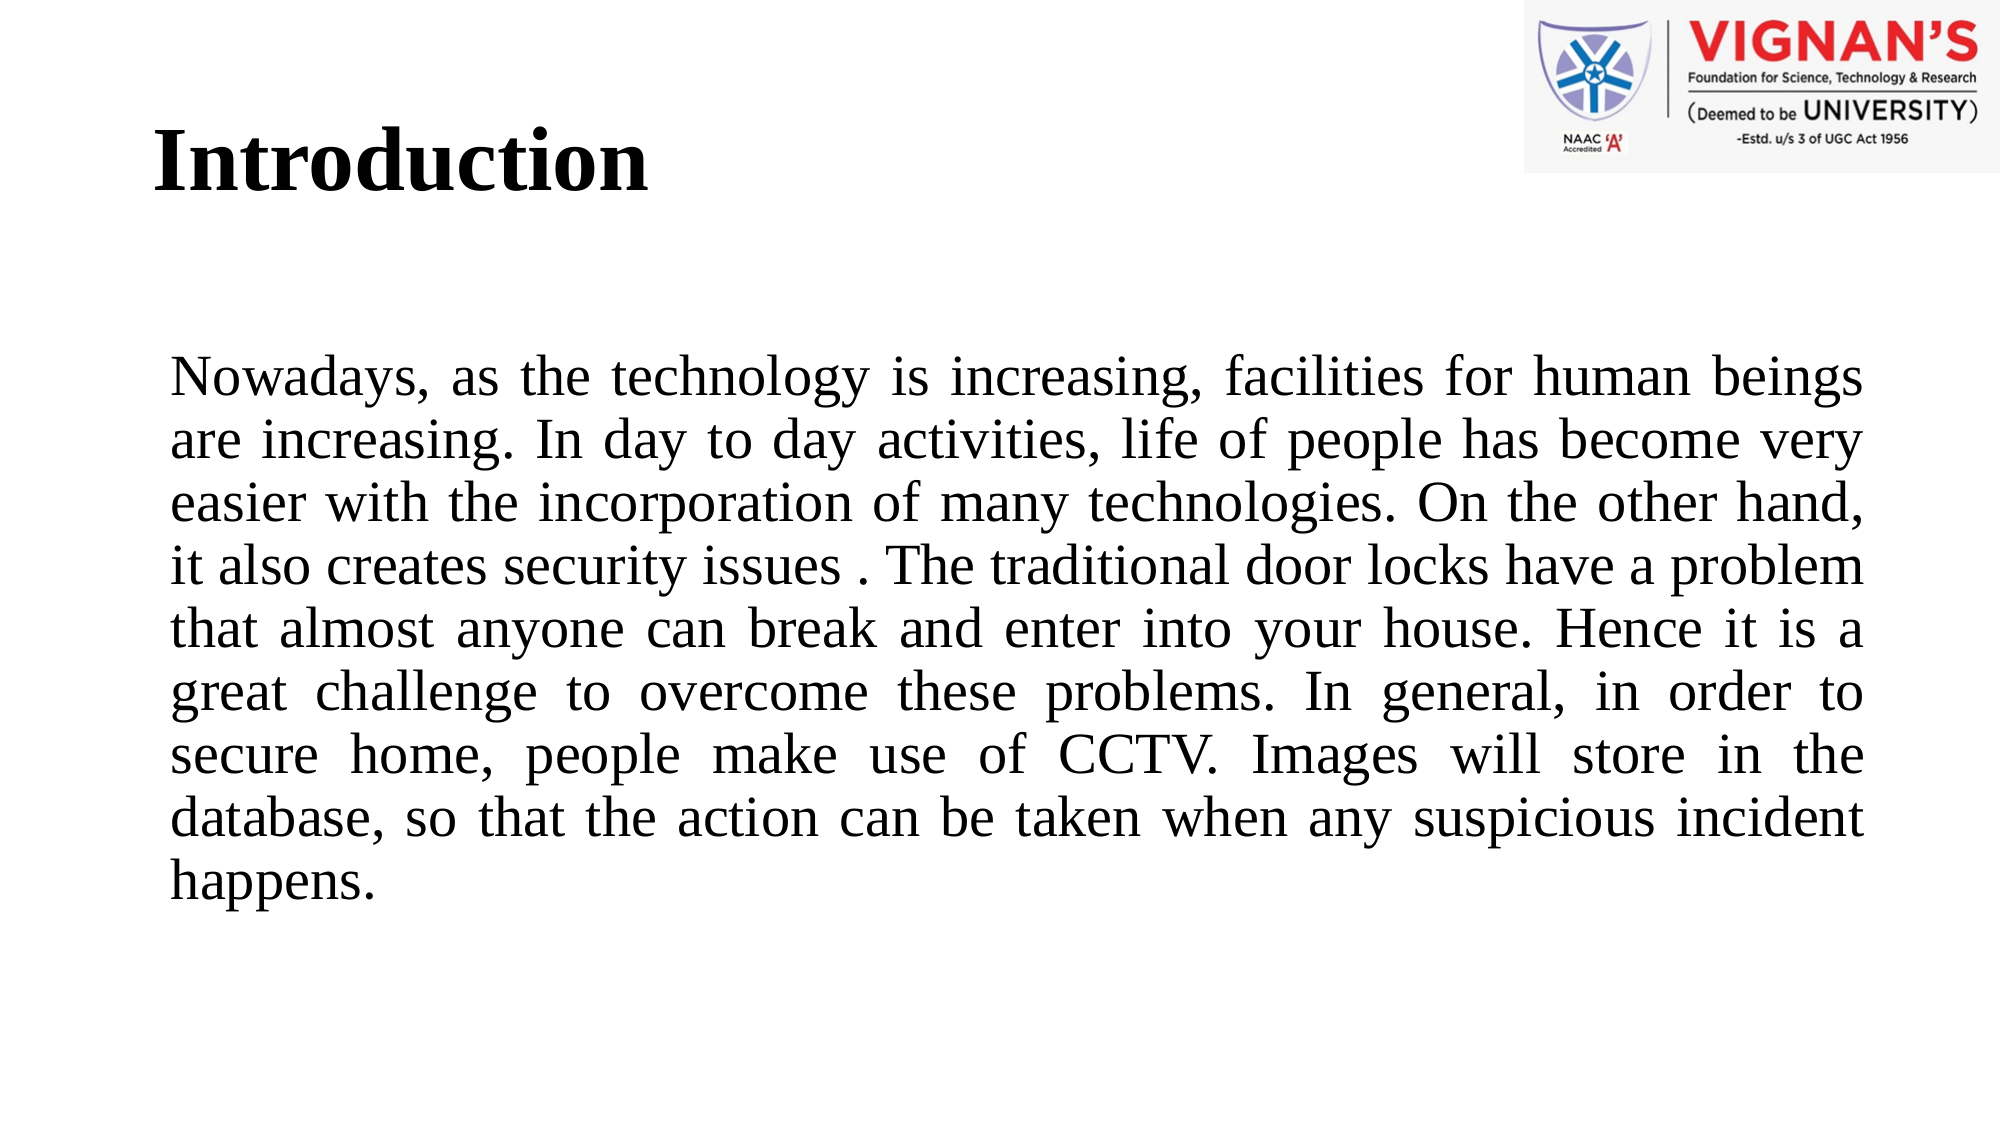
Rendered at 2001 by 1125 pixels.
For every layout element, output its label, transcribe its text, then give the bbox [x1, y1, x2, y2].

title Introduction [137, 107, 1863, 325]
list Nowadays, as the technology is increasing, facilities for human beings are increasing. In day to day activities, life of people has become very easier with the incorporation of many technologies. On the other hand, it also creates security issues . The traditional door locks have a problem that almost anyone can break and enter into your house. Hence it is a great challenge to overcome these problems. In general, in order to secure home, people make use of CCTV. Images will store in the database, so that the action can be taken when any suspicious incident happens. [155, 337, 1881, 965]
picture [1524, 0, 2000, 173]
